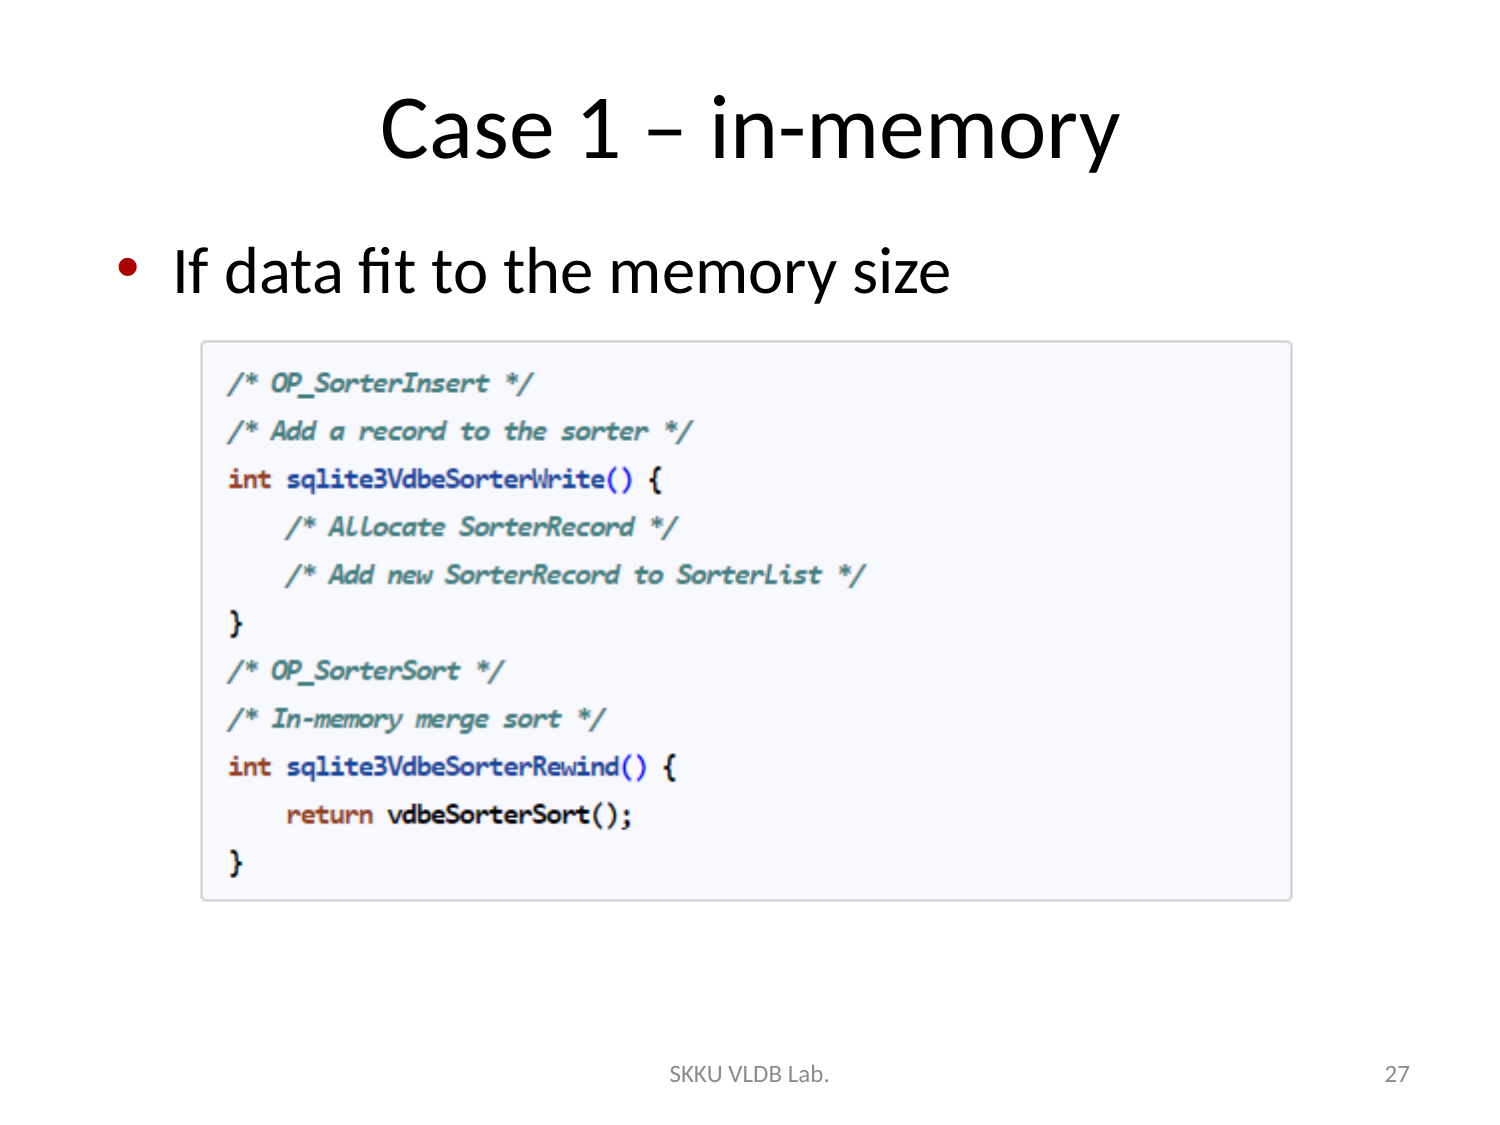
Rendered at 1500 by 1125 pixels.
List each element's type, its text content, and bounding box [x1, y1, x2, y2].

footer SKKU VLDB Lab. [512, 1042, 988, 1103]
slide_number 27 [1074, 1042, 1425, 1103]
title Case 1 – in-memory [101, 45, 1402, 198]
list If data fit to the memory size [101, 218, 1402, 1005]
picture [197, 327, 1303, 911]
